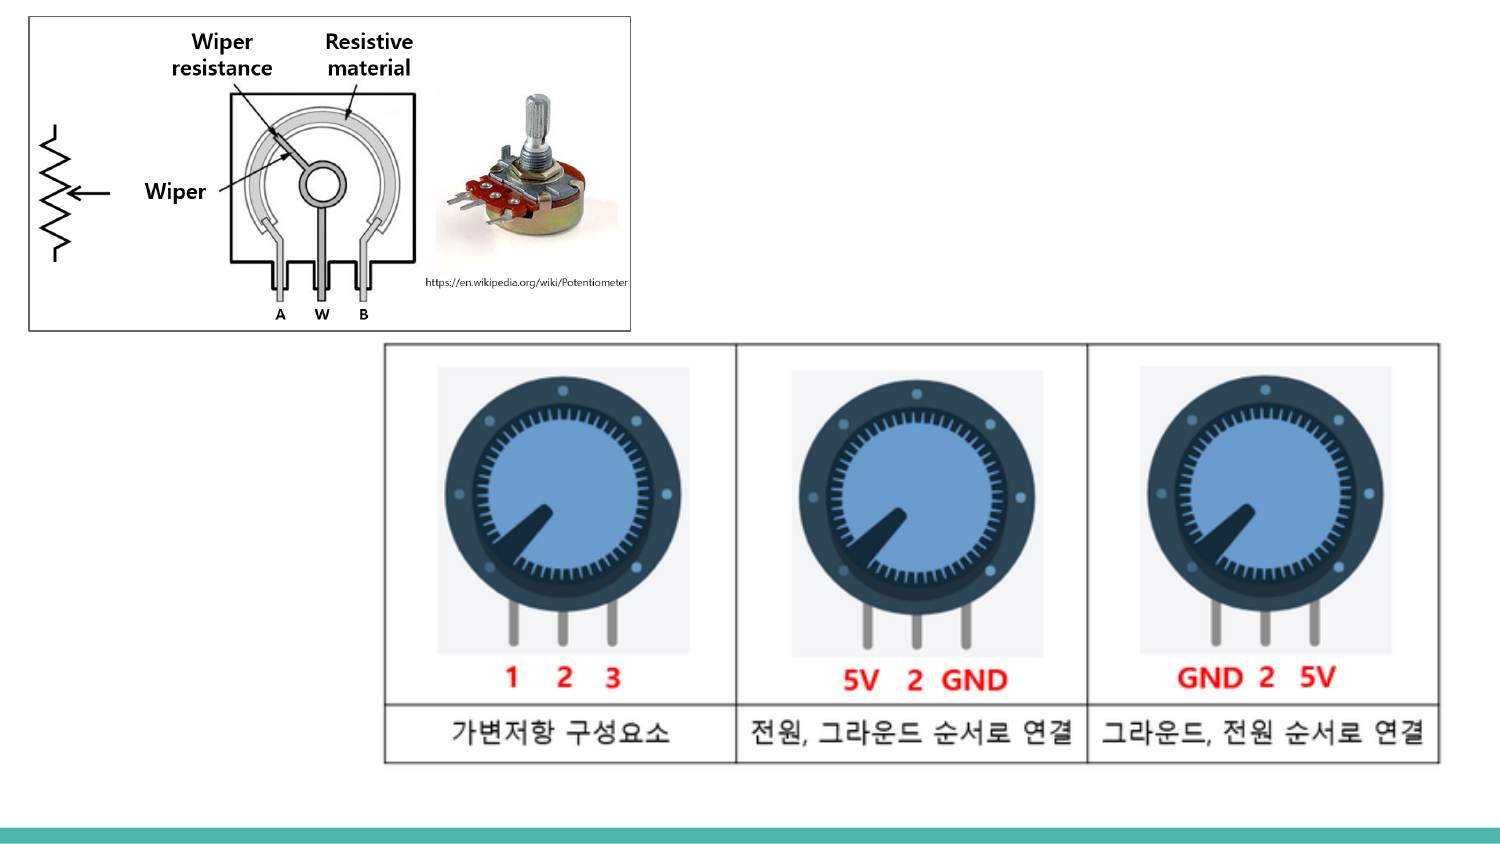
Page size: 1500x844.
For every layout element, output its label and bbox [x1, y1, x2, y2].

picture [381, 337, 1445, 771]
picture [29, 16, 630, 331]
